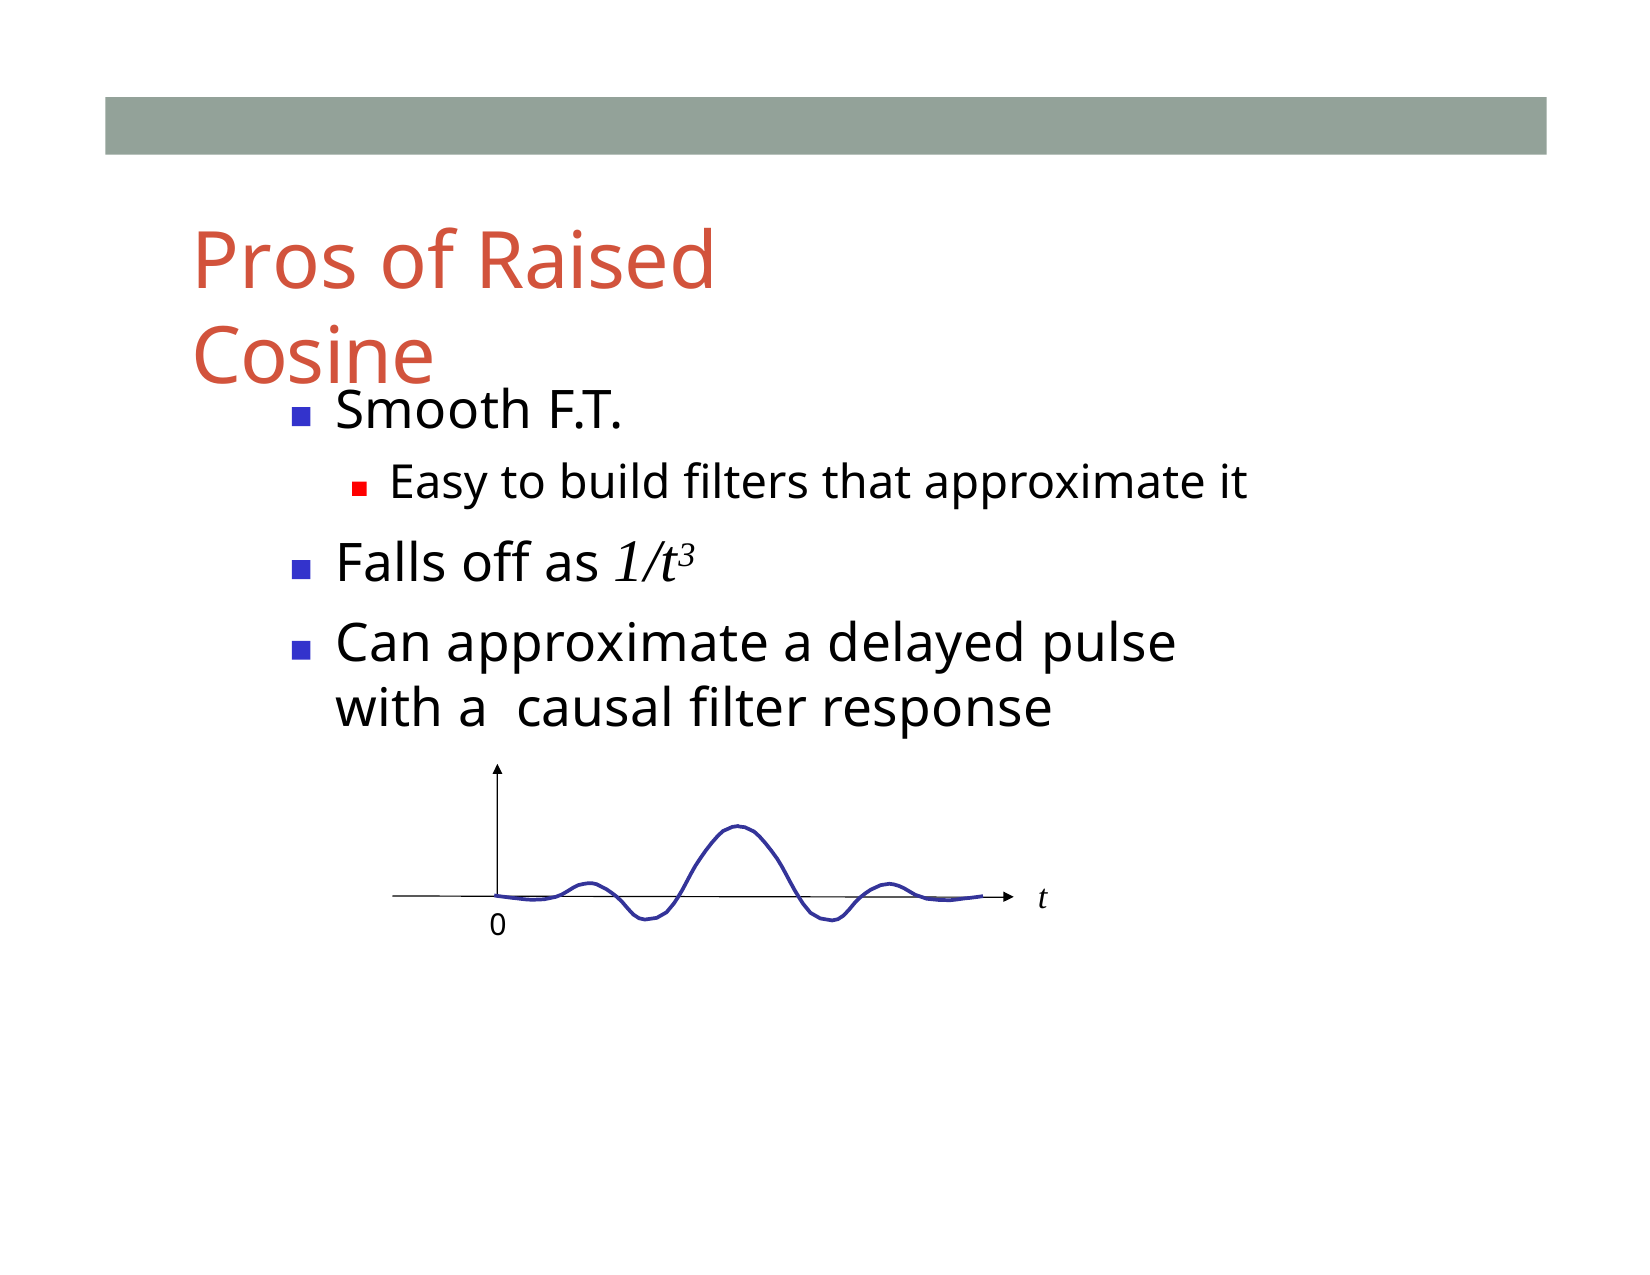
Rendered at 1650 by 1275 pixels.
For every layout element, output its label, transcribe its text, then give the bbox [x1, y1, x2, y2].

title Pros of Raised Cosine [189, 206, 949, 423]
text_box Smooth F.T. Easy to build filters that approximate it Falls off as 1/t3 Can approximate a delayed pulse with a causal filter response [328, 359, 1298, 737]
text_box [291, 560, 311, 580]
text_box [977, 891, 1014, 902]
text_box t [1035, 872, 1050, 916]
text_box [291, 640, 311, 660]
text_box 0 [487, 903, 508, 942]
text_box [492, 763, 503, 894]
text_box [291, 407, 311, 427]
text_box [494, 825, 984, 921]
